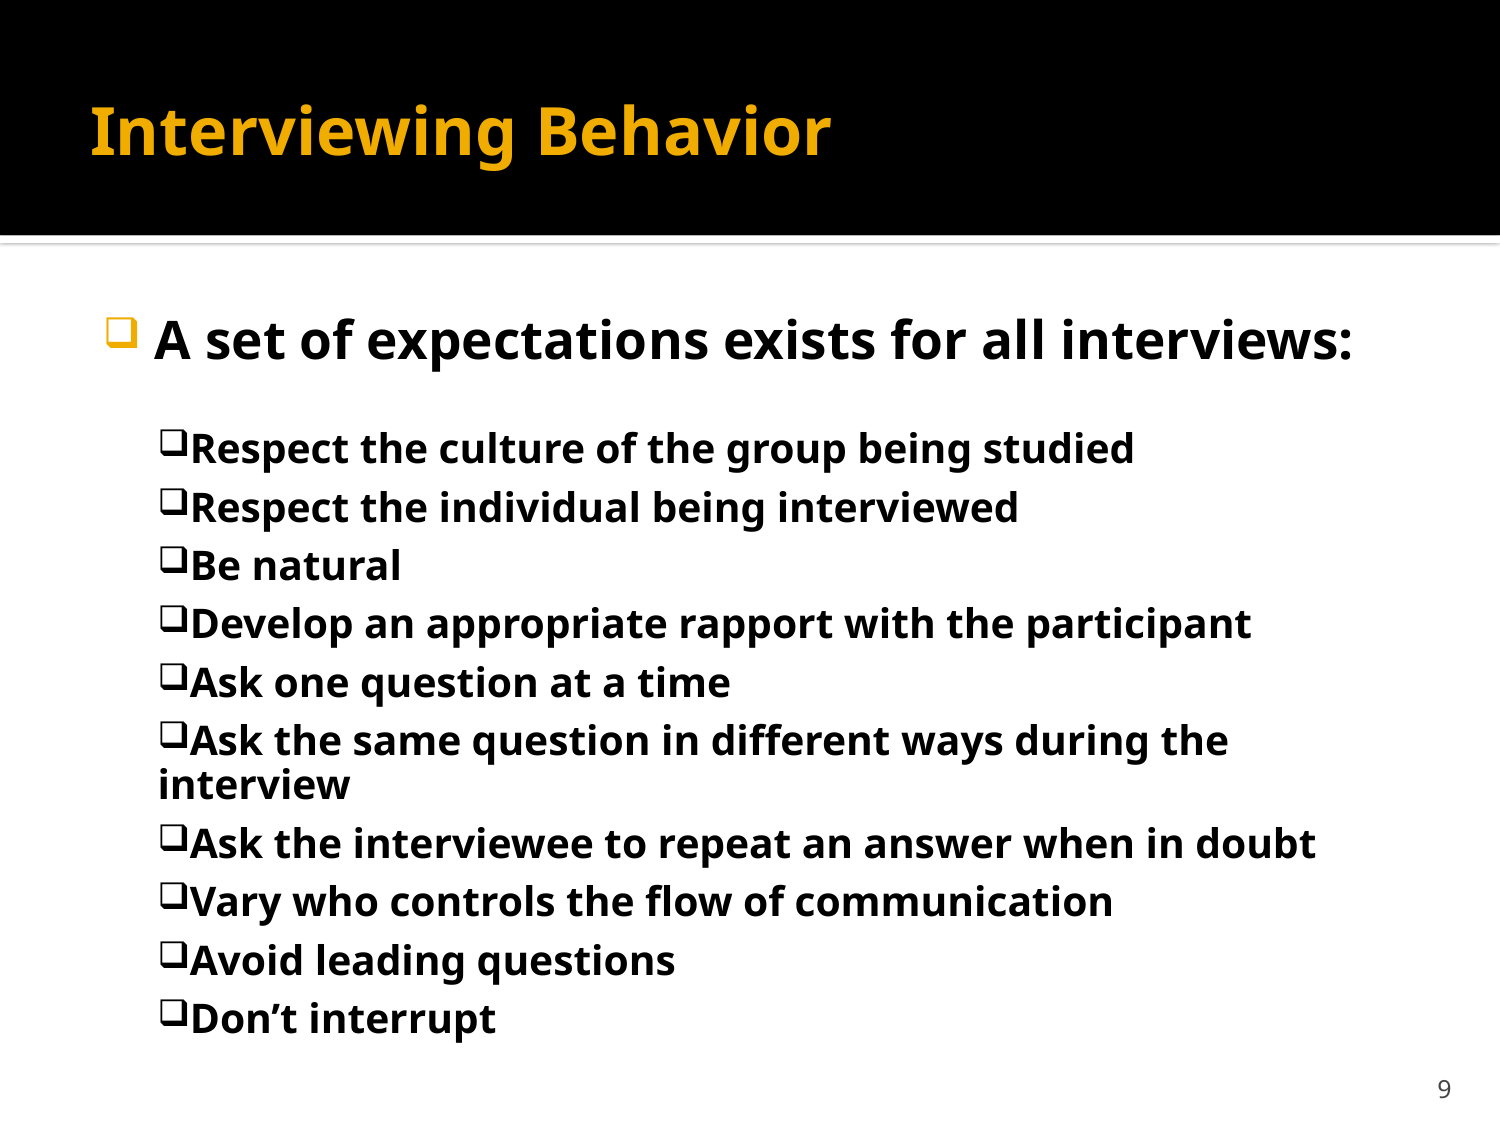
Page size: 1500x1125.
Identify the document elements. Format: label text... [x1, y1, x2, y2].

title Interviewing Behavior [75, 25, 1425, 231]
list A set of expectations exists for all interviews: Respect the culture of the group being studied Respect the individual being interviewed Be natural Develop an appropriate rapport with the participant Ask one question at a time Ask the same question in different ways during the interview Ask the interviewee to repeat an answer when in doubt Vary who controls the flow of communication Avoid leading questions Don’t interrupt [75, 291, 1425, 1050]
slide_number 9 [1345, 1062, 1467, 1108]
